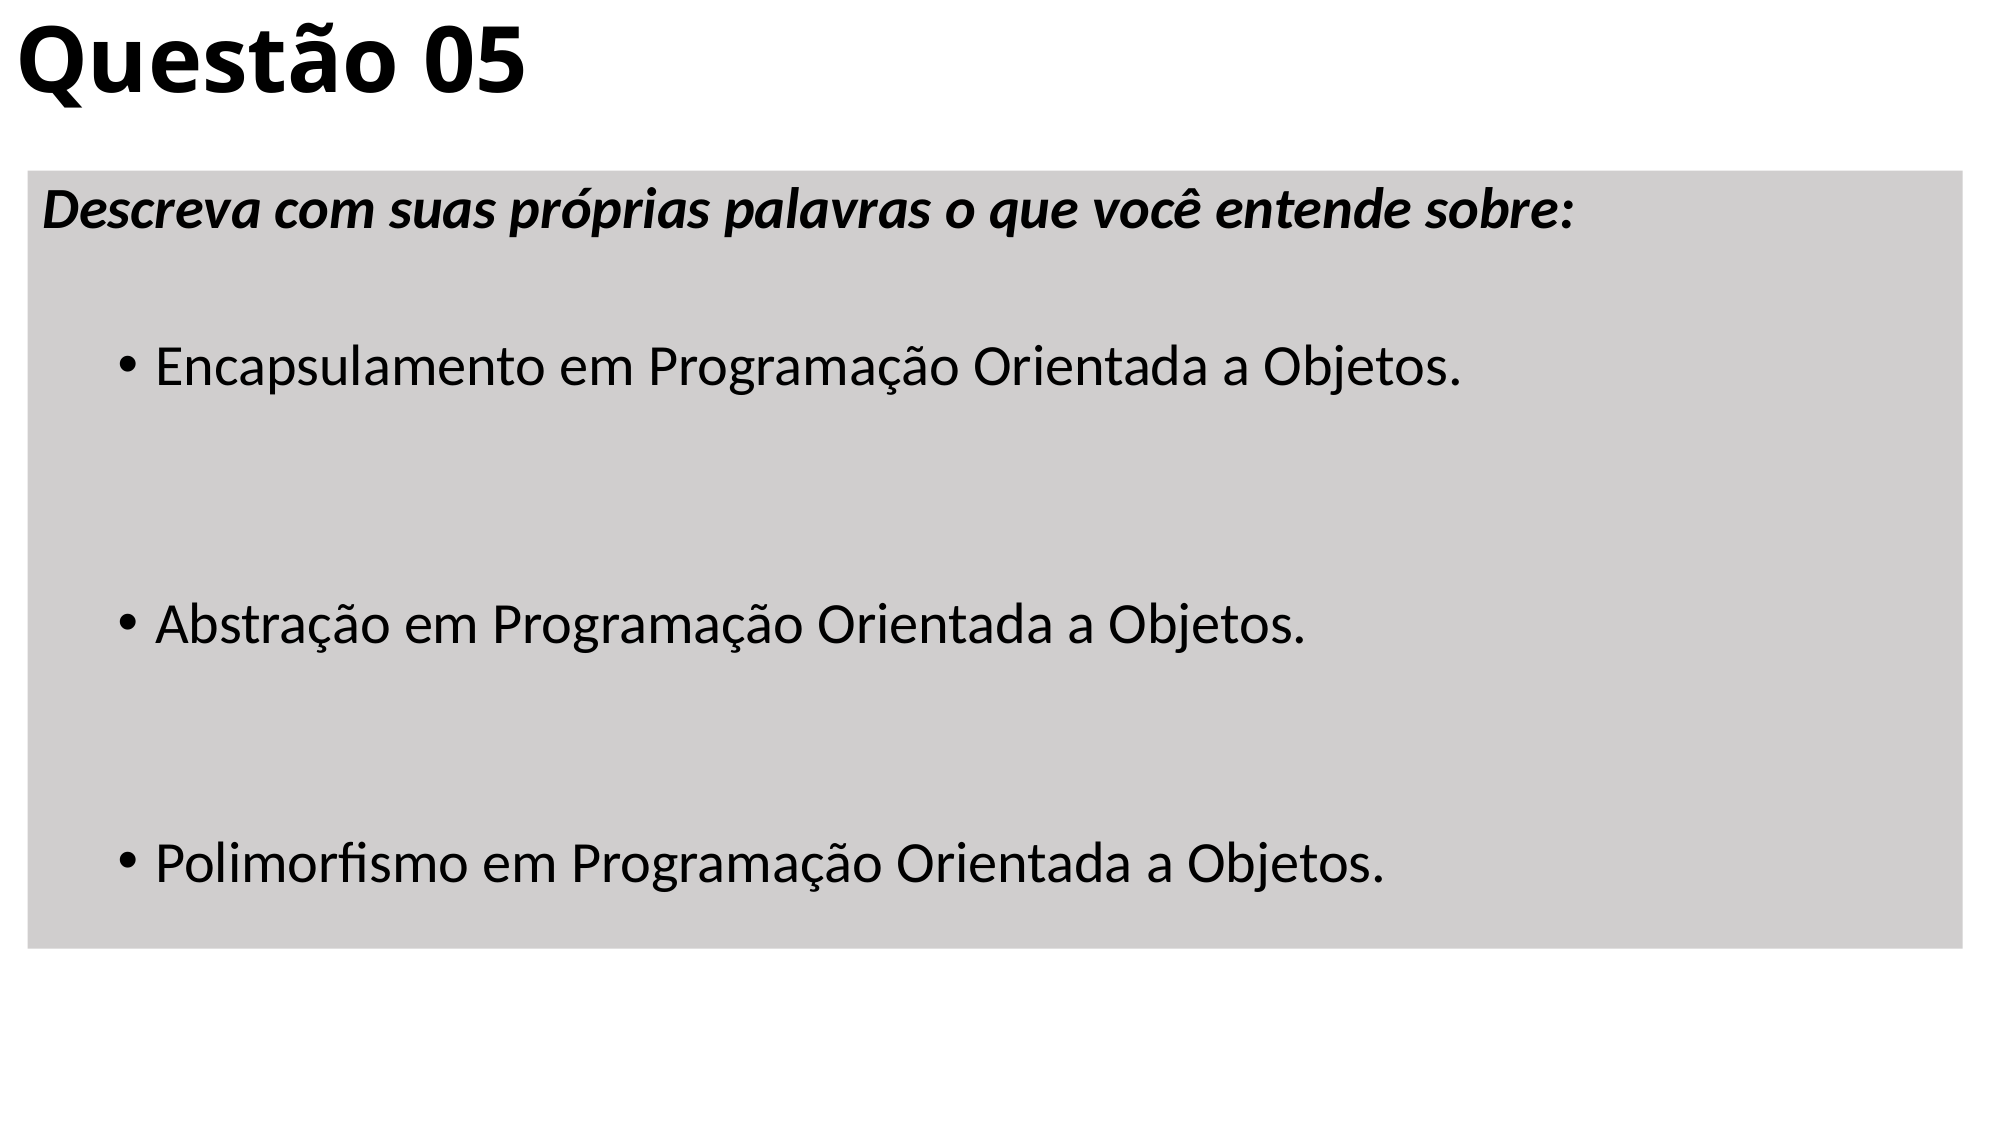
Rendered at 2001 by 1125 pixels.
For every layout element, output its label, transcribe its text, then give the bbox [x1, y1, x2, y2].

title Questão 05 [0, 0, 2000, 127]
list Descreva com suas próprias palavras o que você entende sobre: Encapsulamento em Programação Orientada a Objetos. Abstração em Programação Orientada a Objetos. Polimorfismo em Programação Orientada a Objetos. [27, 170, 1963, 949]
